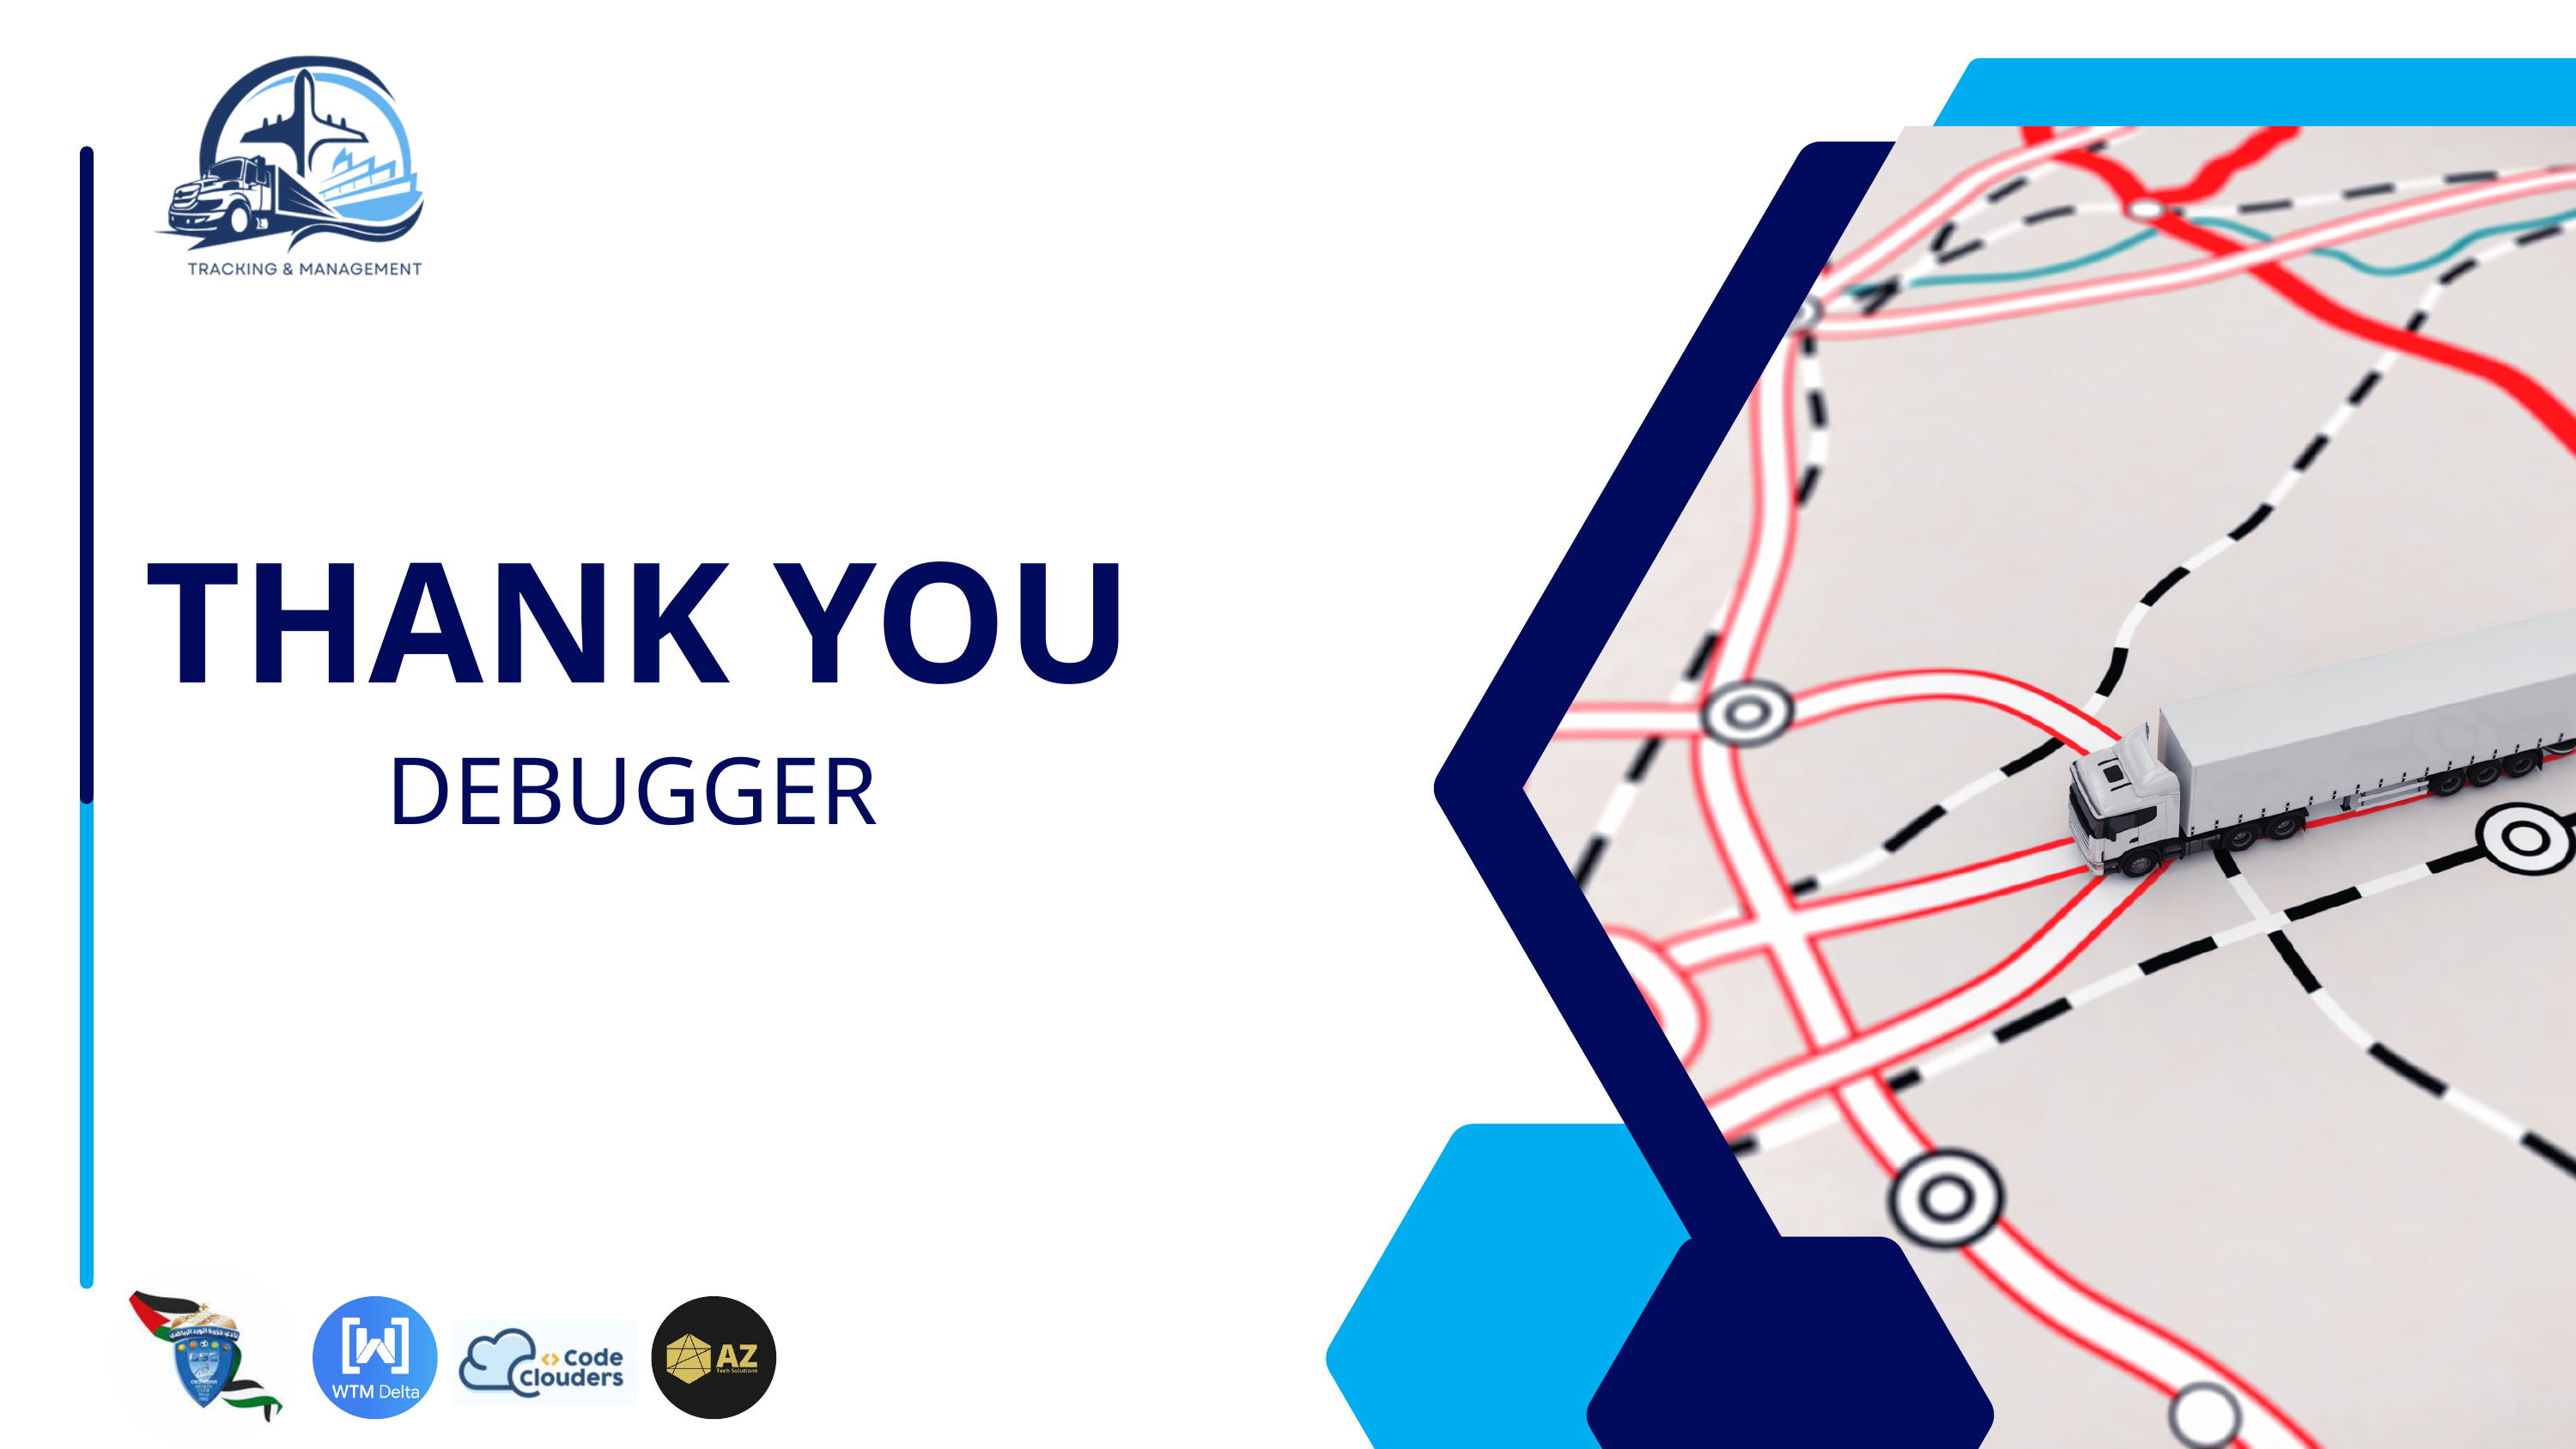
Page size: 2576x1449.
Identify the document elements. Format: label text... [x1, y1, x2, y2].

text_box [1522, 125, 2576, 1449]
text_box [144, 40, 443, 296]
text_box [1321, 1123, 1517, 1449]
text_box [1582, 1236, 1999, 1449]
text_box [1868, 58, 2576, 124]
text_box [1429, 141, 1517, 1435]
text_box THANK YOU [144, 549, 1332, 717]
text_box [109, 1263, 777, 1449]
text_box DEBUGGER [386, 712, 894, 844]
